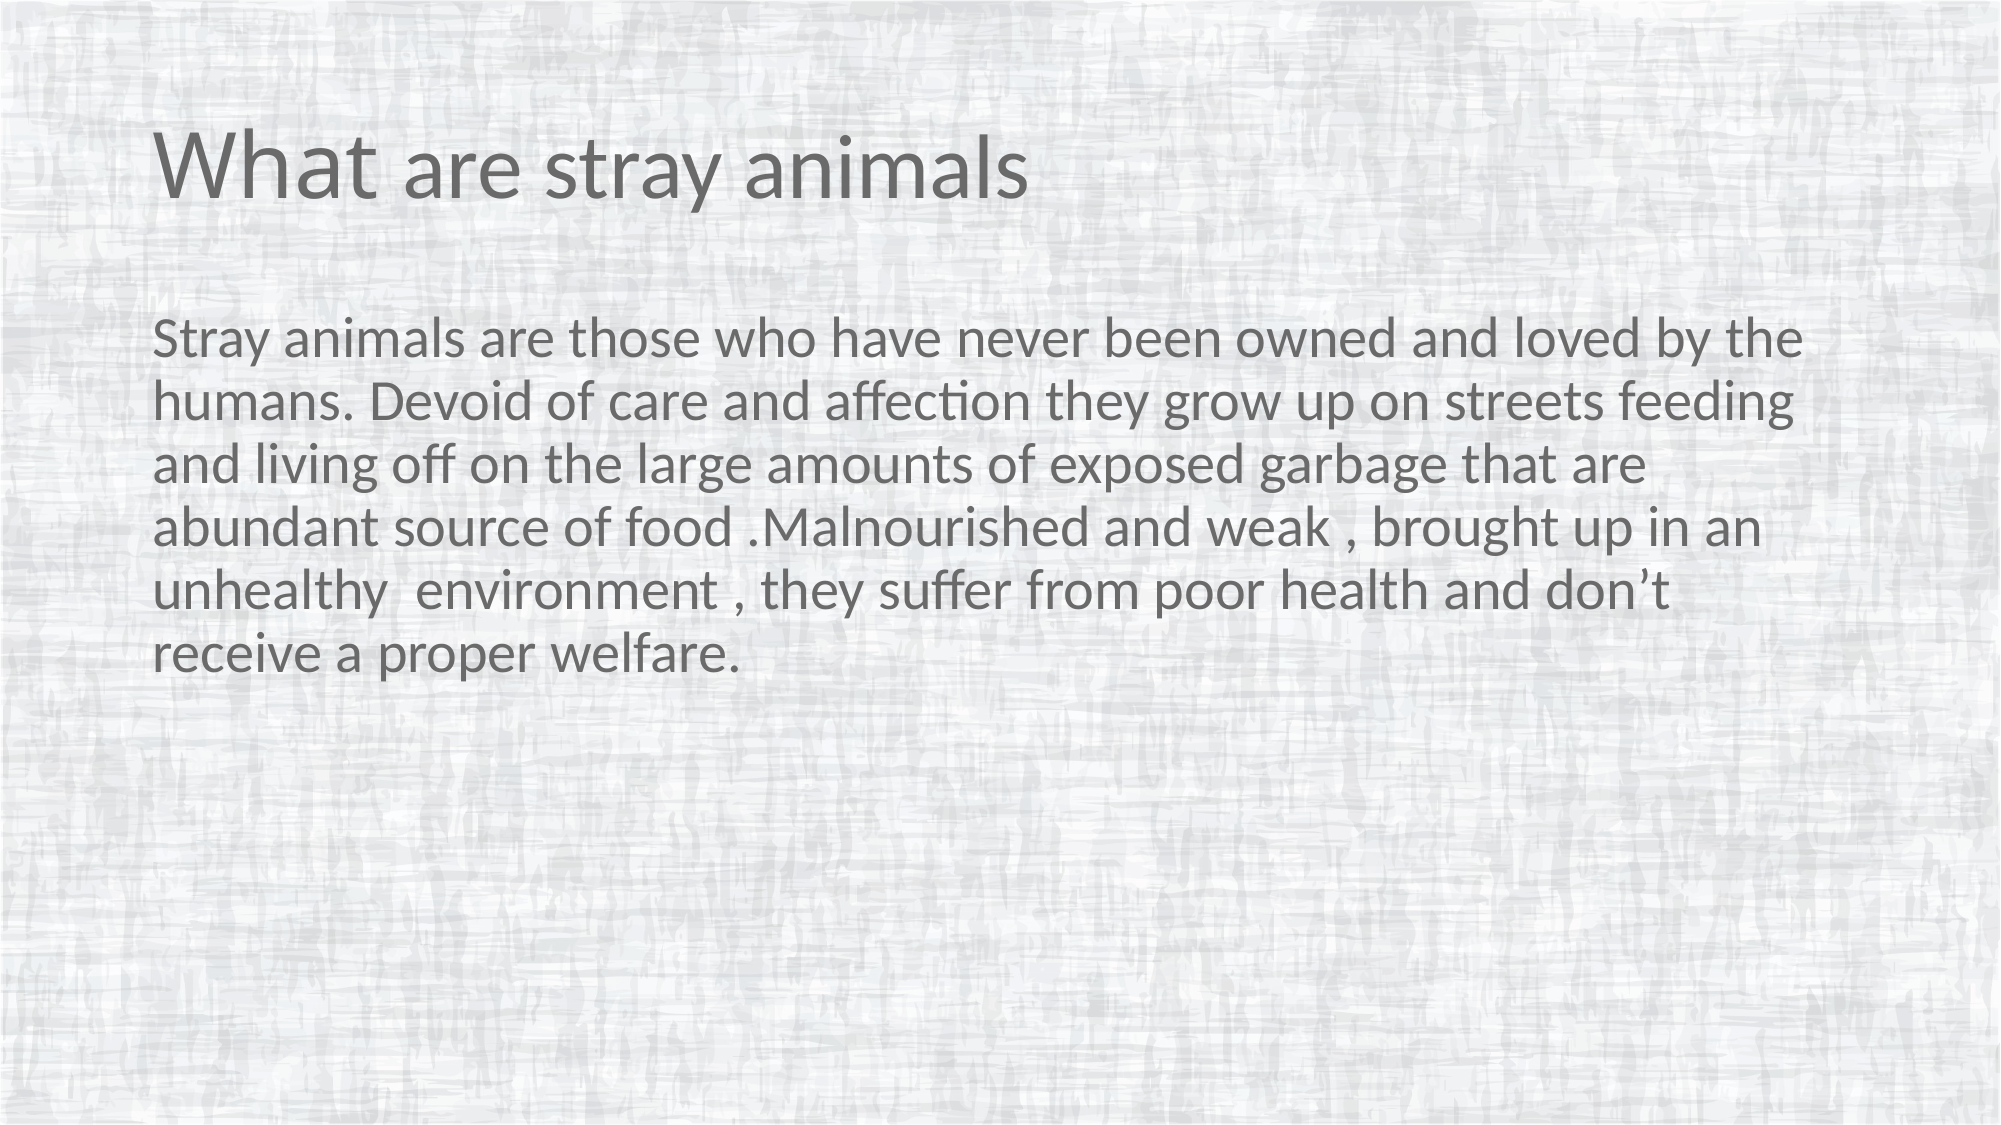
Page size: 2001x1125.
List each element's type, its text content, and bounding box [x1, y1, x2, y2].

title What are stray animals [137, 59, 1863, 278]
list Stray animals are those who have never been owned and loved by the humans. Devoid of care and affection they grow up on streets feeding and living off on the large amounts of exposed garbage that are abundant source of food .Malnourished and weak , brought up in an unhealthy environment , they suffer from poor health and don’t receive a proper welfare. [137, 299, 1863, 1014]
picture [0, 0, 2001, 1125]
